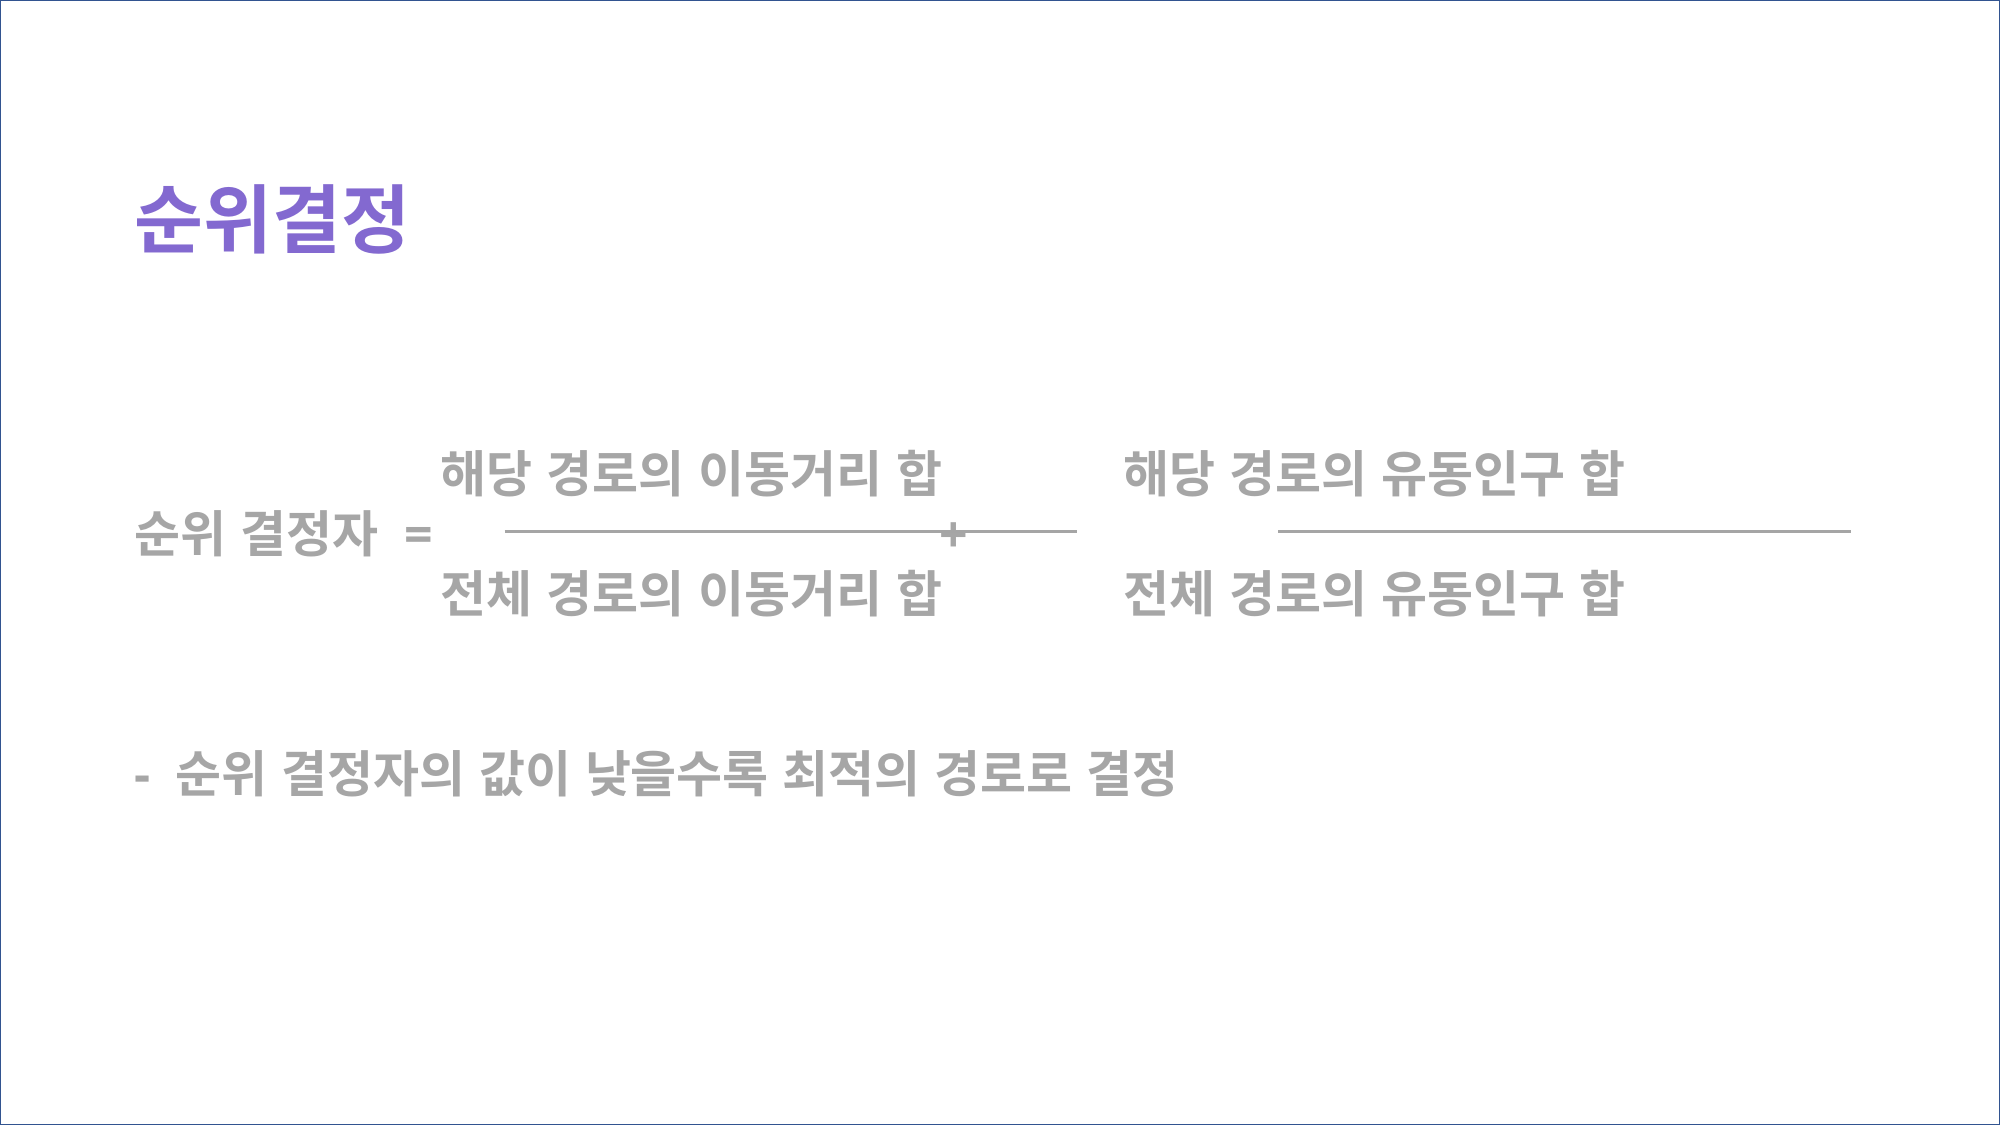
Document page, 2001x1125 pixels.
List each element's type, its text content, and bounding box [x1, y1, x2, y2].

text_box [0, 0, 2000, 1125]
text_box 순위결정 해당 경로의 이동거리 합 해당 경로의 유동인구 합 순위 결정자 = + 전체 경로의 이동거리 합 전체 경로의 유동인구 합 - 순위 결정자의 값이 낮을수록 최적의 경로로 결정 [119, 165, 1955, 810]
